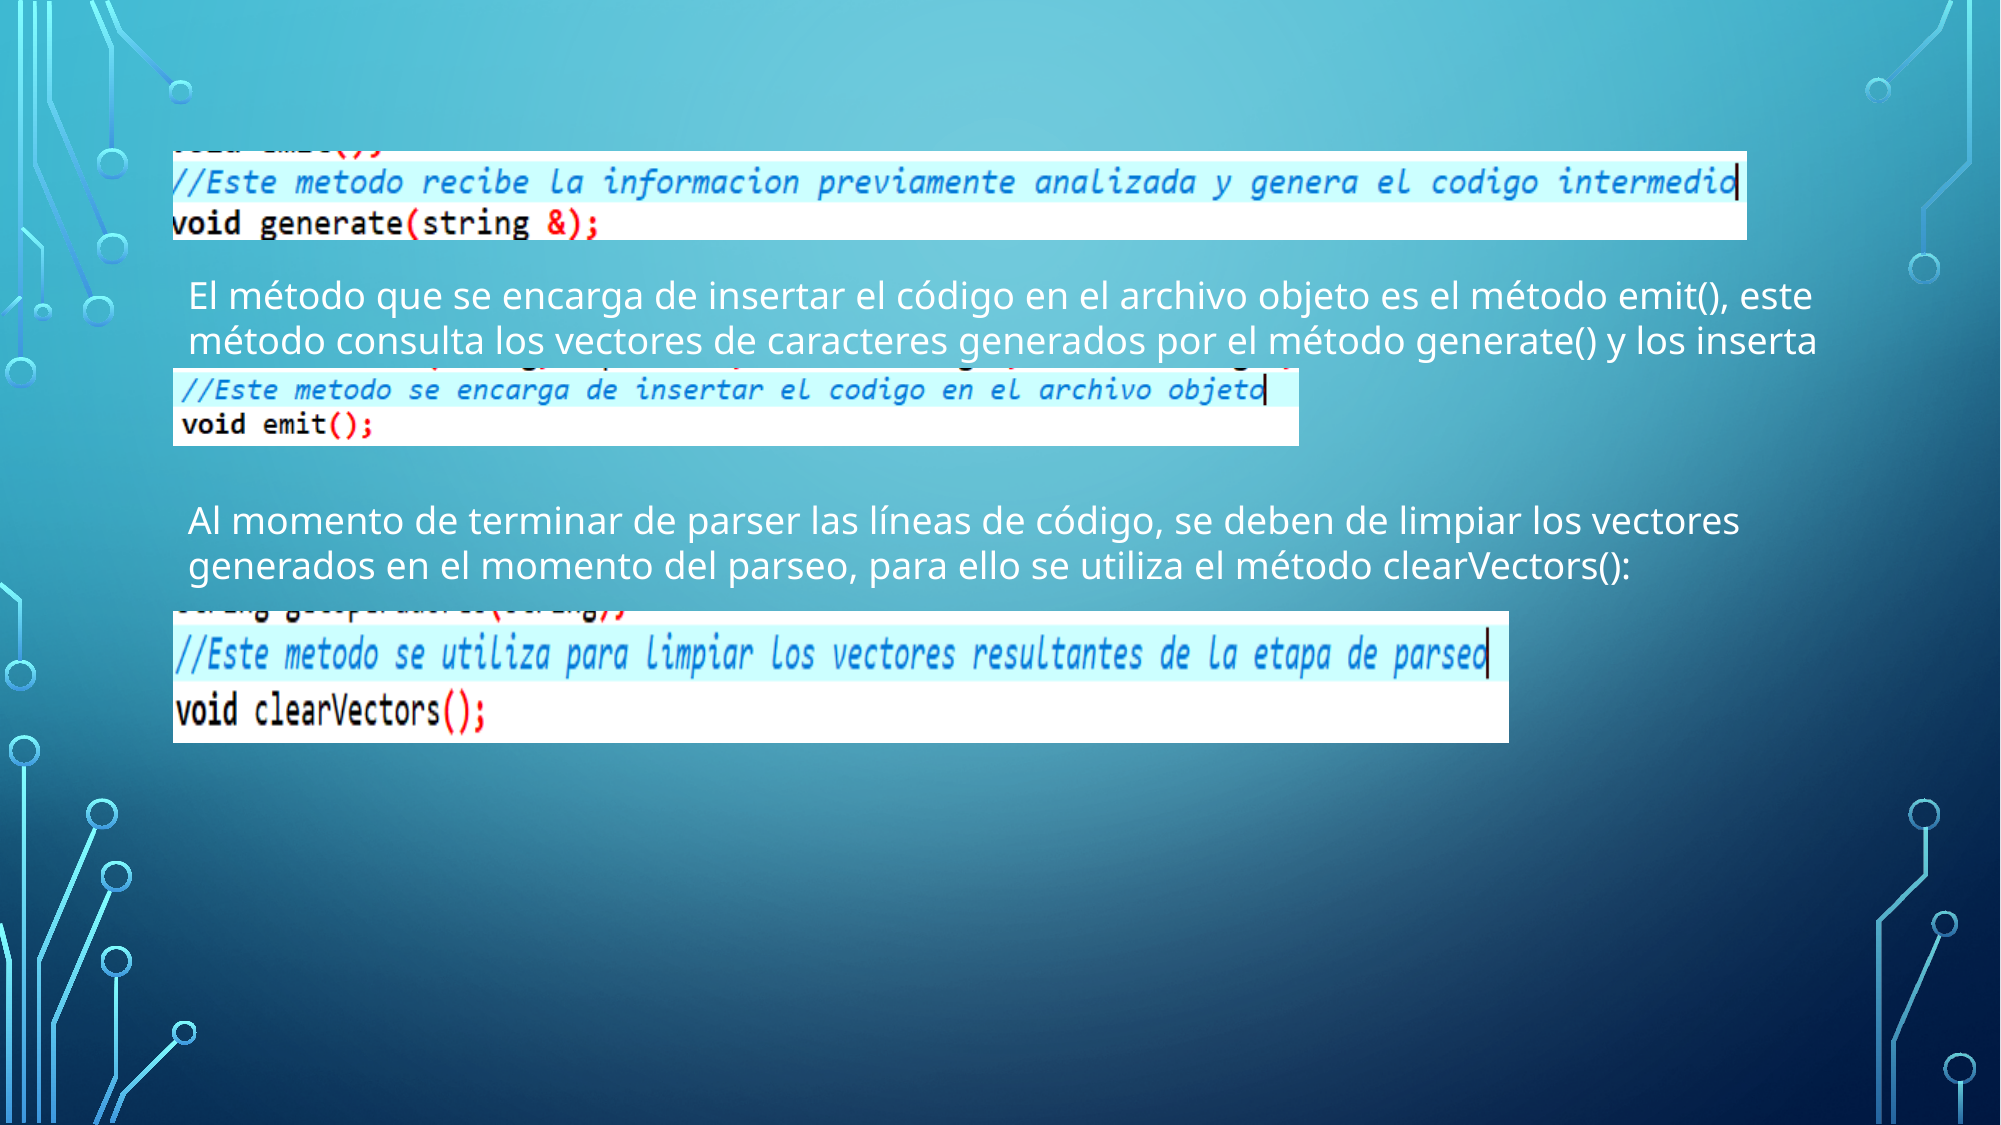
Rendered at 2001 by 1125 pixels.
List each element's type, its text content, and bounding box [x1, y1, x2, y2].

picture [172, 368, 1299, 446]
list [172, 150, 1747, 240]
picture [172, 611, 1509, 744]
text_box El método que se encarga de insertar el código en el archivo objeto es el método emit(), este método consulta los vectores de caracteres generados por el método generate() y los inserta en el archivo objeto: Al momento de terminar de parser las líneas de código, se deben de limpiar los vectores generados en el momento del parseo, para ello se utiliza el método clearVectors(): [173, 264, 1868, 730]
